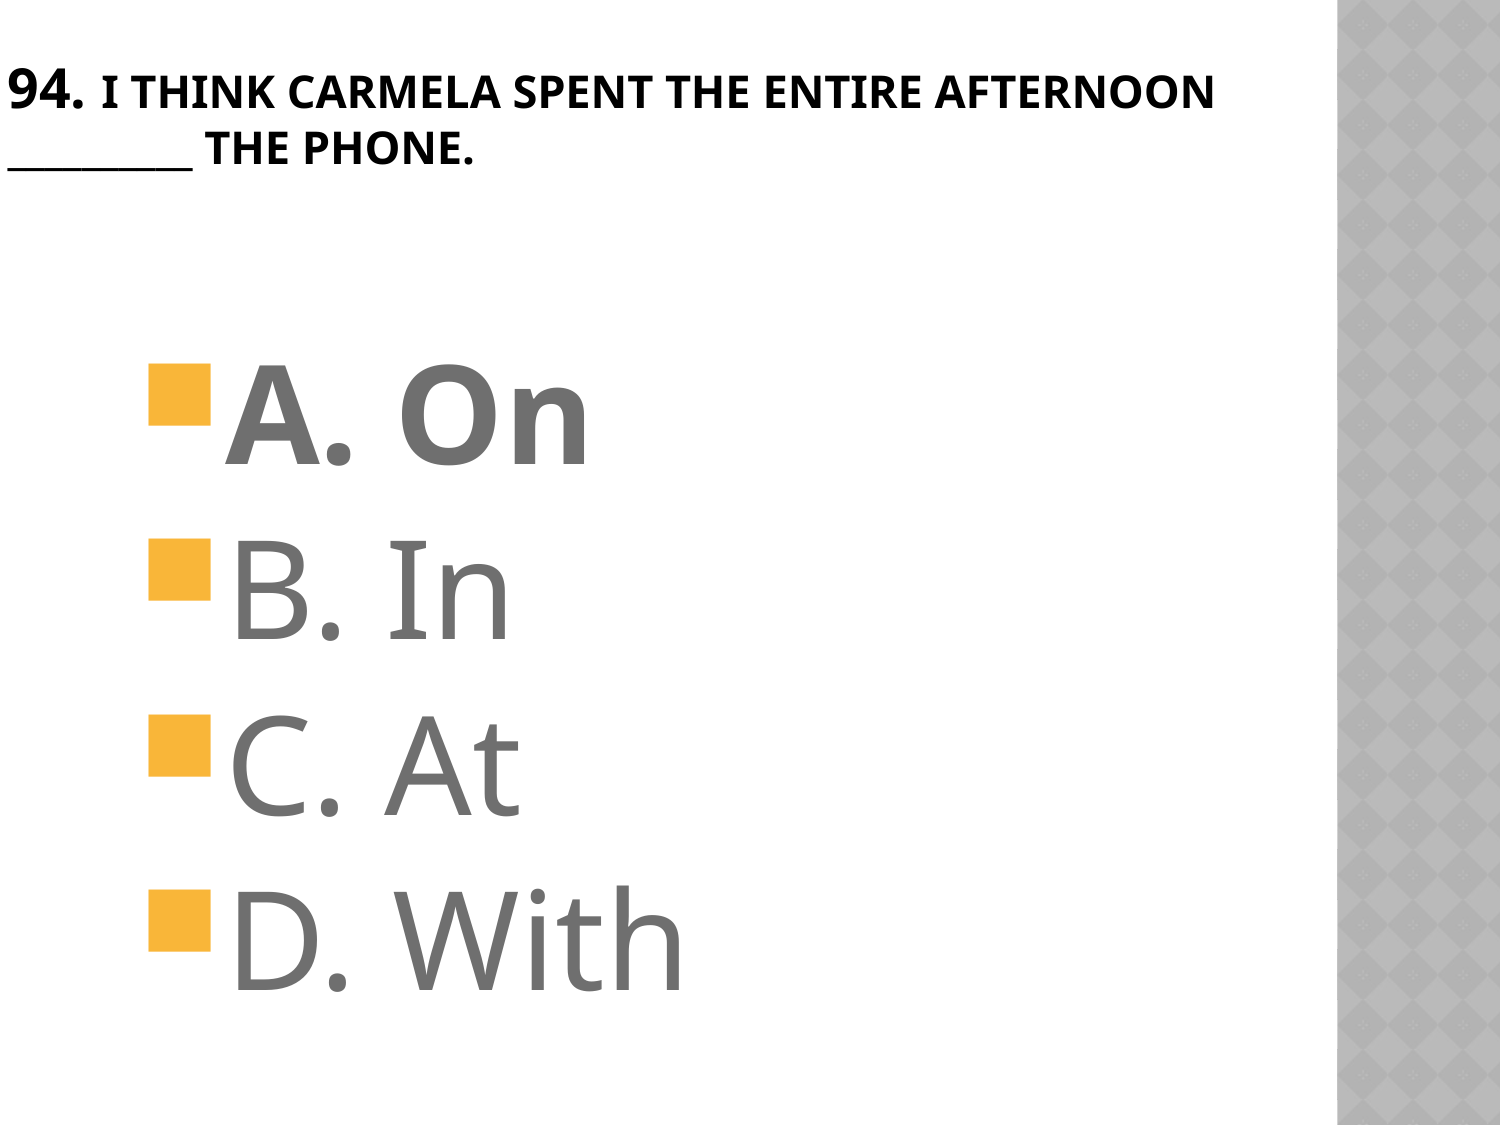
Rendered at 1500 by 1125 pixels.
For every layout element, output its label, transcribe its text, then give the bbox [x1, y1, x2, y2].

list A. On B. In C. At D. With [75, 264, 1263, 1059]
title 94. I think Carmela spent the entire afternoon __________ the phone. [0, 52, 1338, 240]
